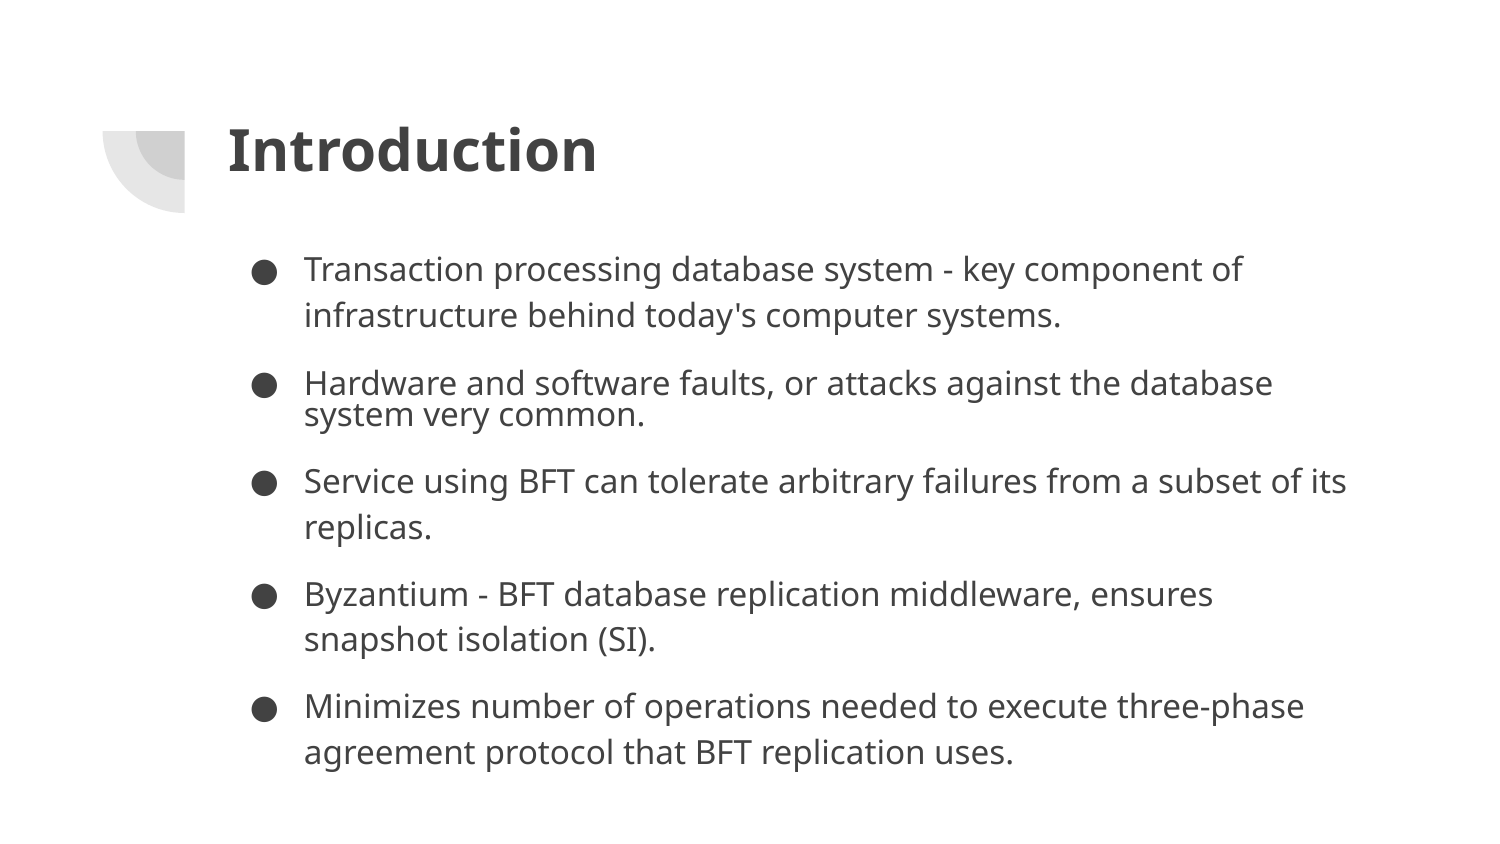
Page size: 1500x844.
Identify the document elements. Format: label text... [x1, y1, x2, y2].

title Introduction [213, 98, 1368, 213]
list Transaction processing database system - key component of infrastructure behind today's computer systems. Hardware and software faults, or attacks against the database system very common. Service using BFT can tolerate arbitrary failures from a subset of its replicas. Byzantium - BFT database replication middleware, ensures snapshot isolation (SI). Minimizes number of operations needed to execute three-phase agreement protocol that BFT replication uses. [213, 227, 1368, 830]
